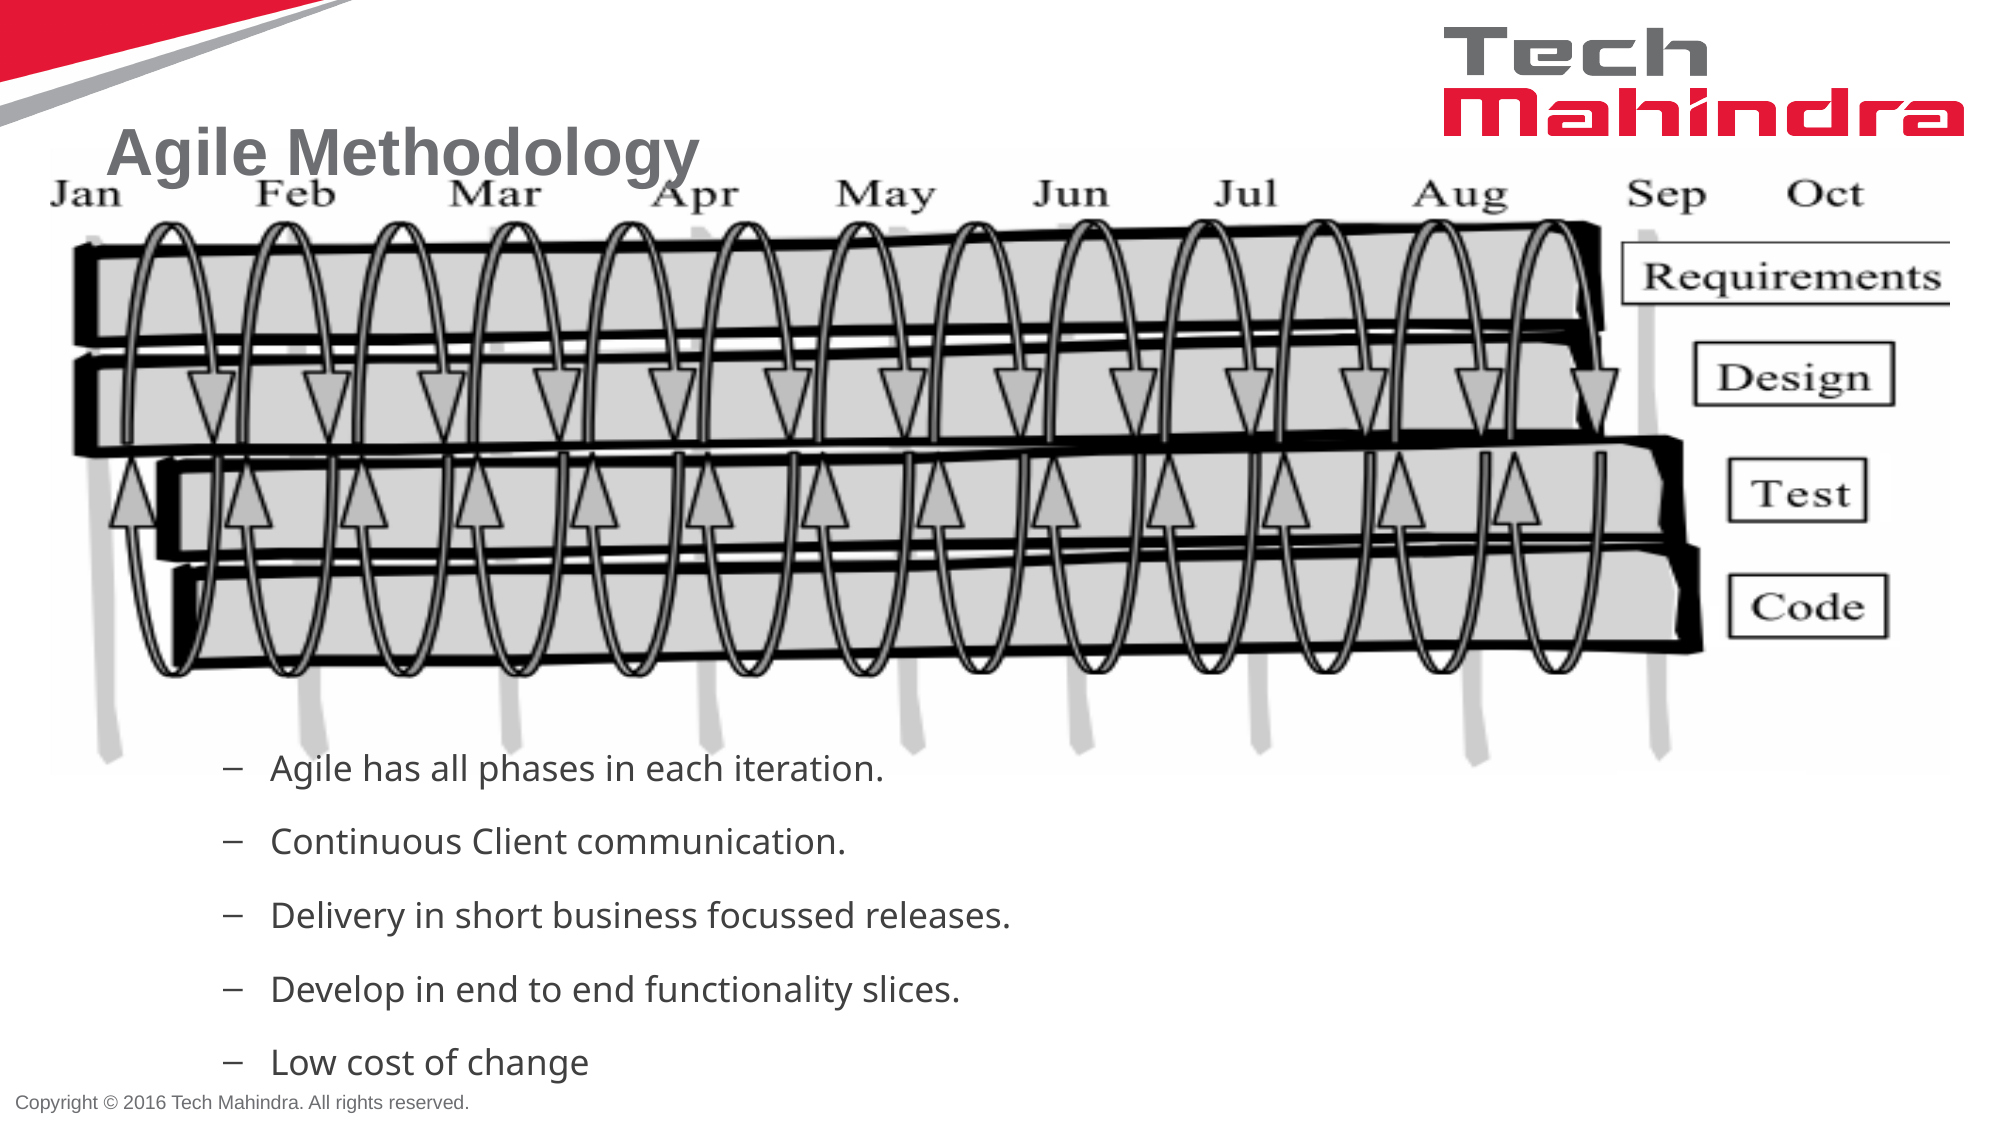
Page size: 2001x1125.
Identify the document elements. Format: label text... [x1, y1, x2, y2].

picture [1444, 27, 1964, 136]
footer Copyright © 2016 Tech Mahindra. All rights reserved. [0, 1084, 500, 1120]
title Agile Methodology [104, 117, 1905, 148]
text_box Agile has all phases in each iteration. Continuous Client communication. Delivery in short business focussed releases. Develop in end to end functionality slices. Low cost of change [133, 775, 1867, 1090]
picture [0, 0, 355, 127]
picture [49, 148, 1950, 775]
